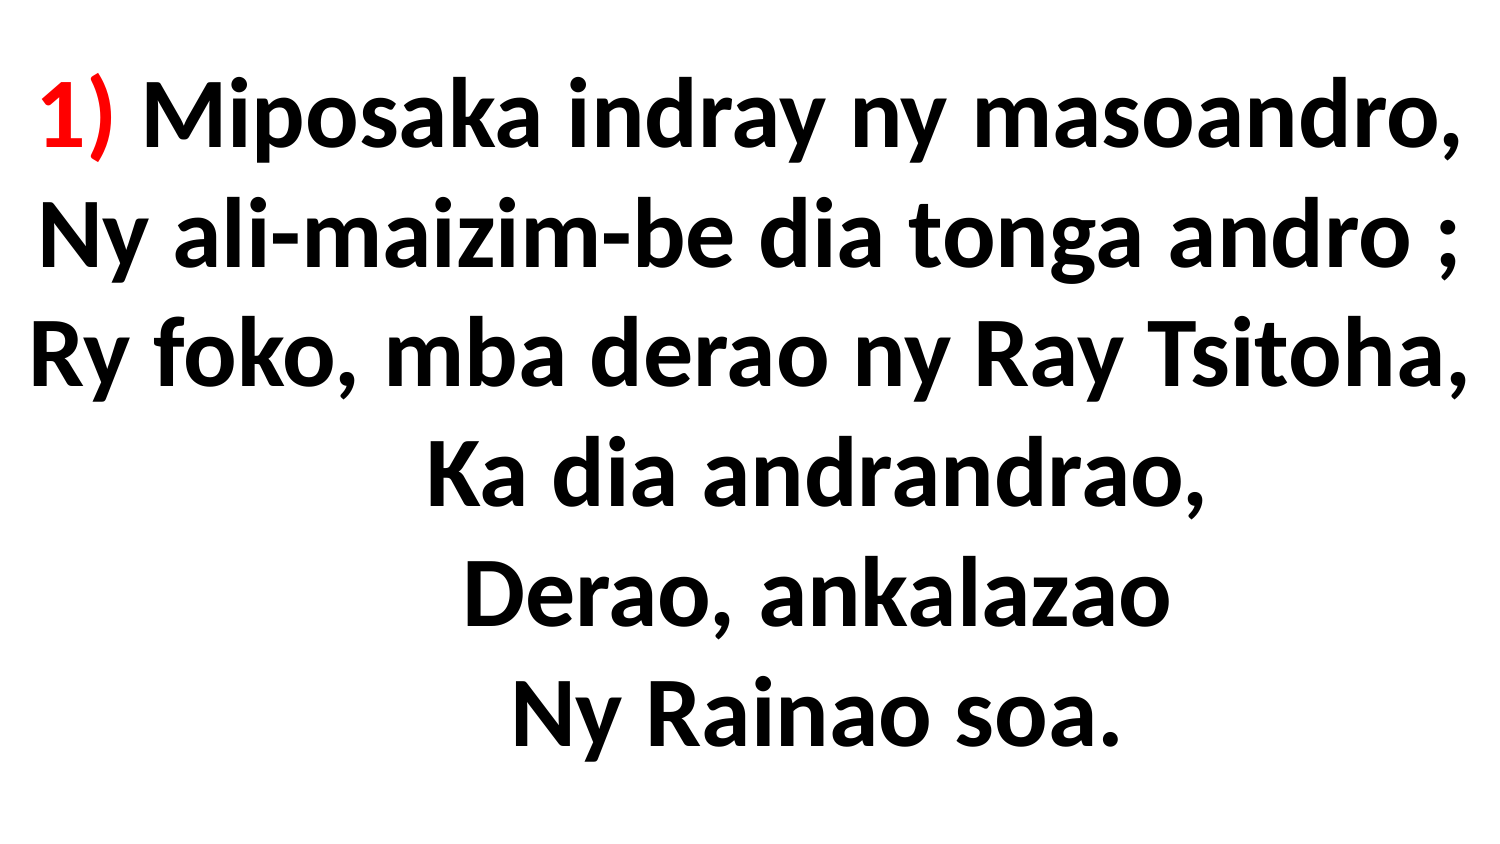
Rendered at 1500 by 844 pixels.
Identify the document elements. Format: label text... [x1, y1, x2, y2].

title 1) Miposaka indray ny masoandro, Ny ali-maizim-be dia tonga andro ; Ry foko, mba derao ny Ray Tsitoha, Ka dia andrandrao, Derao, ankalazao Ny Rainao soa. [0, 309, 1500, 505]
